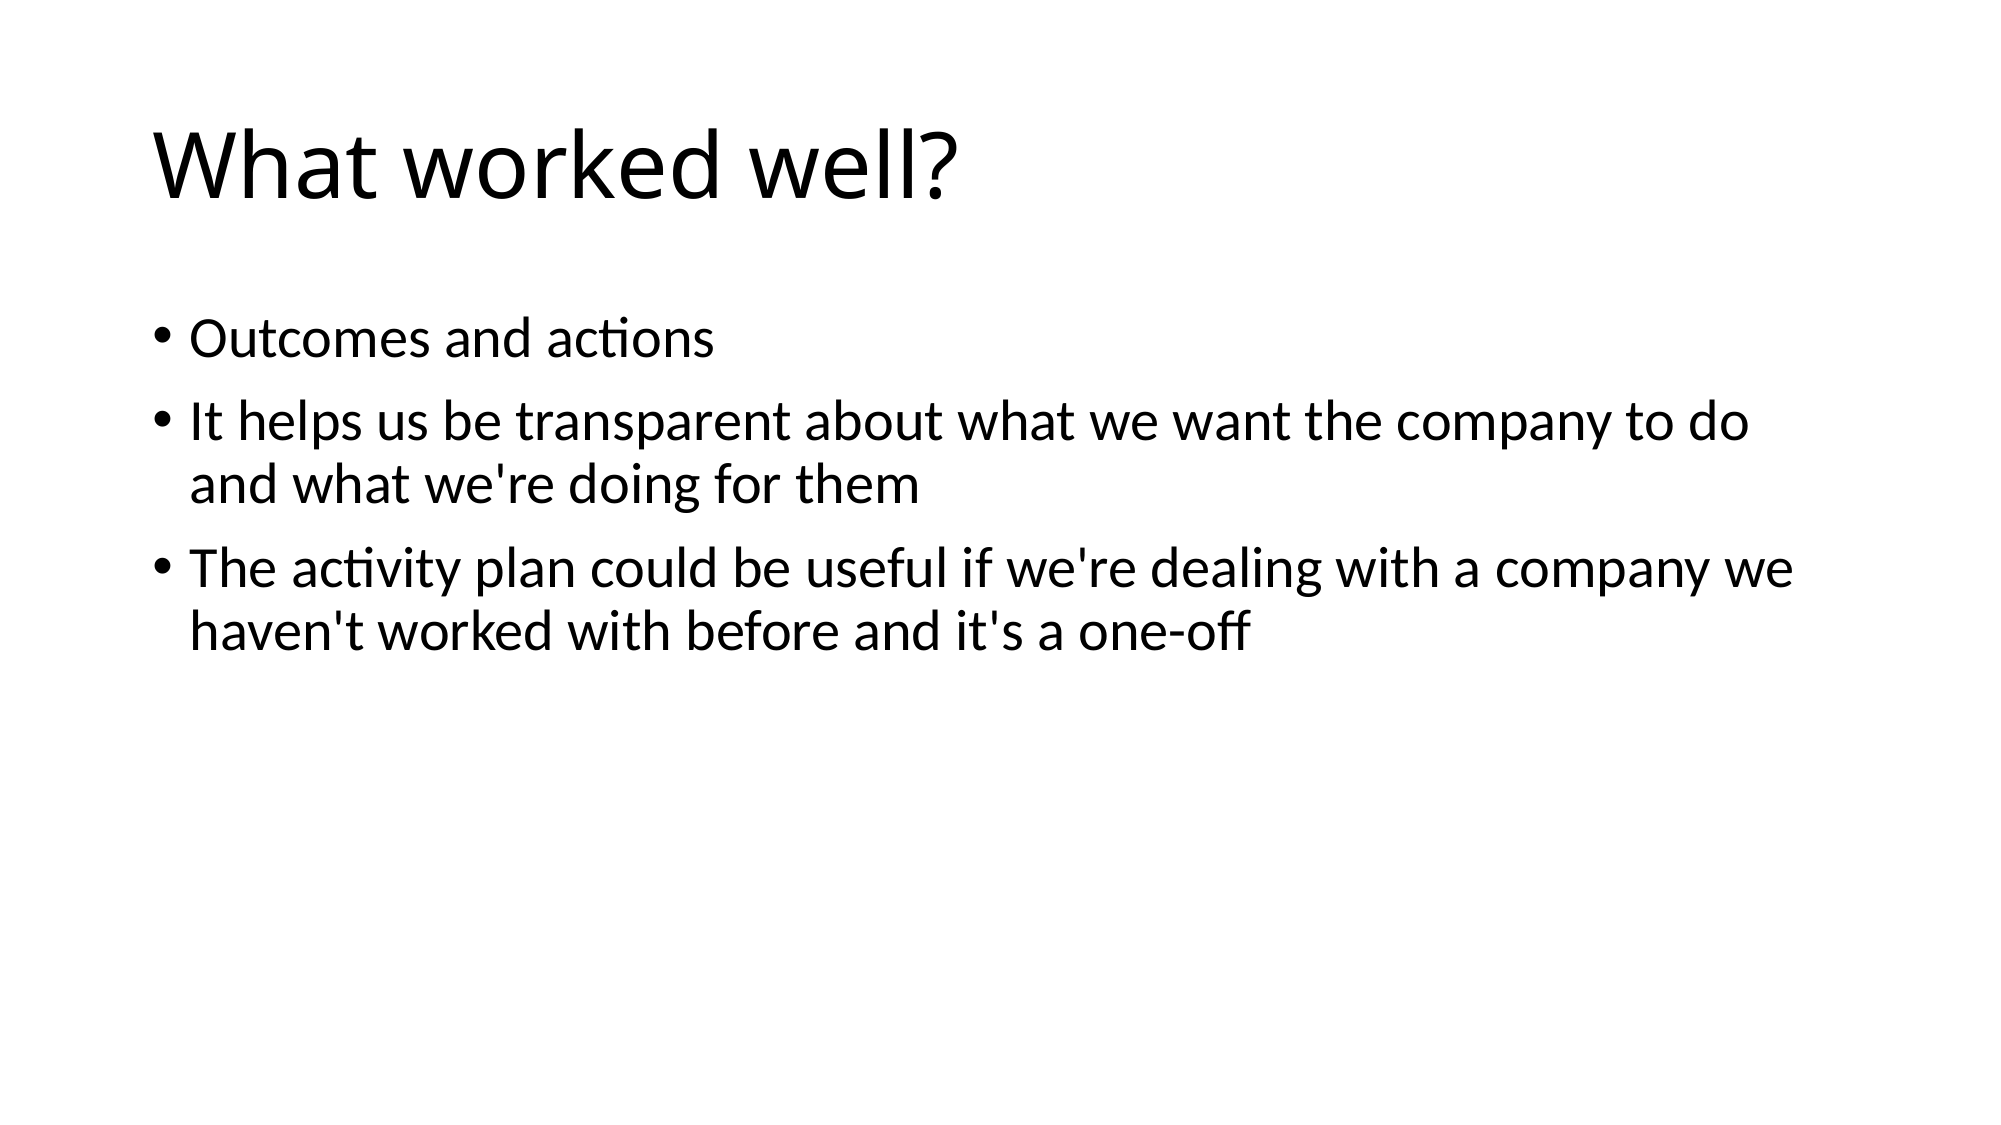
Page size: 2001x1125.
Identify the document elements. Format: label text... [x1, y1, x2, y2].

list Outcomes and actions It helps us be transparent about what we want the company to do and what we're doing for them The activity plan could be useful if we're dealing with a company we haven't worked with before and it's a one-off [137, 299, 1863, 1014]
title What worked well? [137, 59, 1863, 278]
